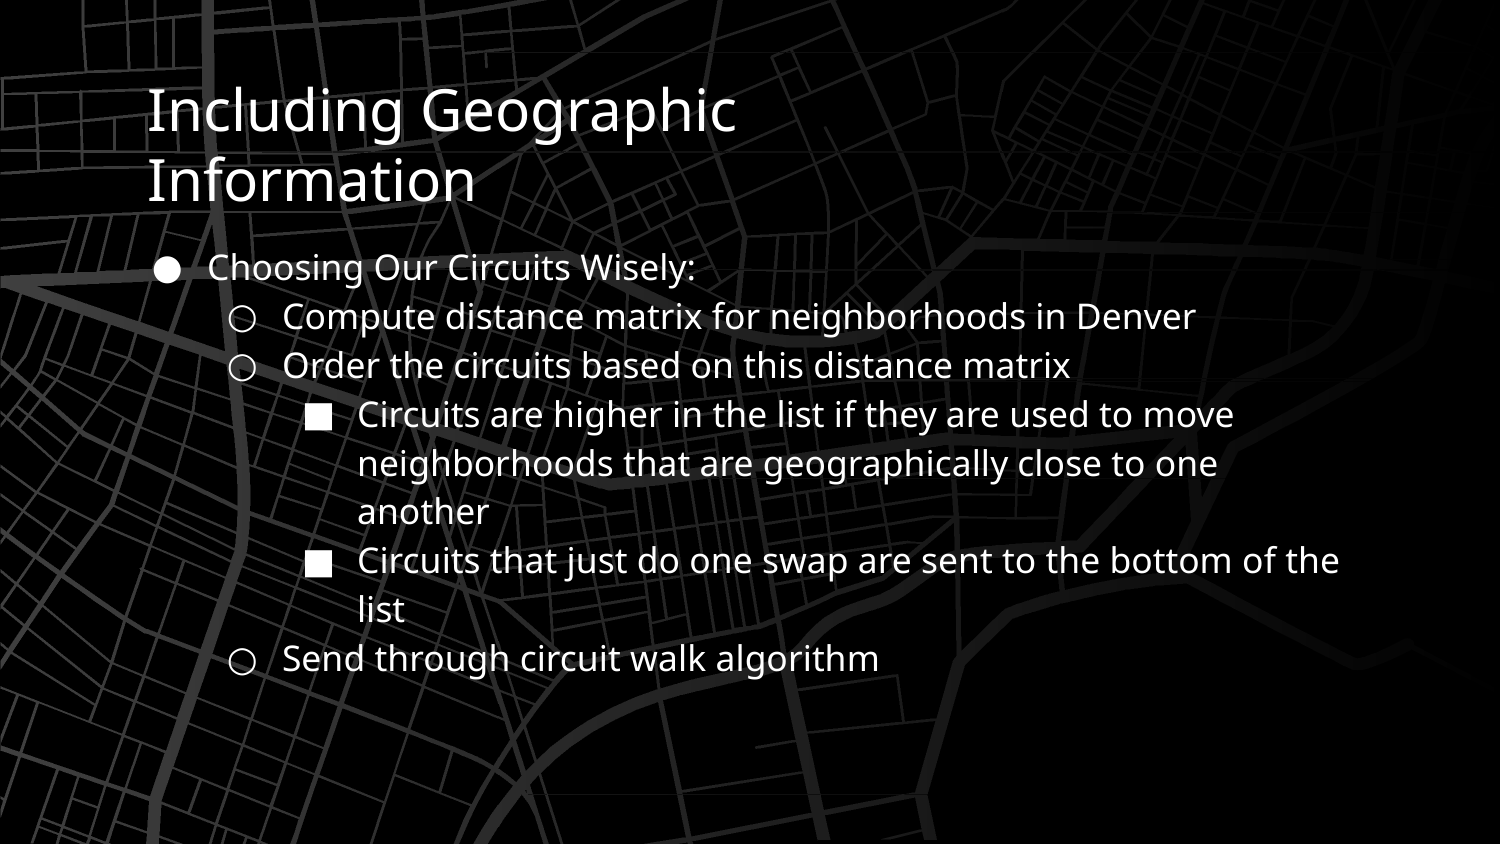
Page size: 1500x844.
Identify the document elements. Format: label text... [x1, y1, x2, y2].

list Choosing Our Circuits Wisely: Compute distance matrix for neighborhoods in Denver Order the circuits based on this distance matrix Circuits are higher in the list if they are used to move neighborhoods that are geographically close to one another Circuits that just do one swap are sent to the bottom of the list Send through circuit walk algorithm [116, 223, 1358, 769]
title Including Geographic Information [132, 57, 792, 151]
